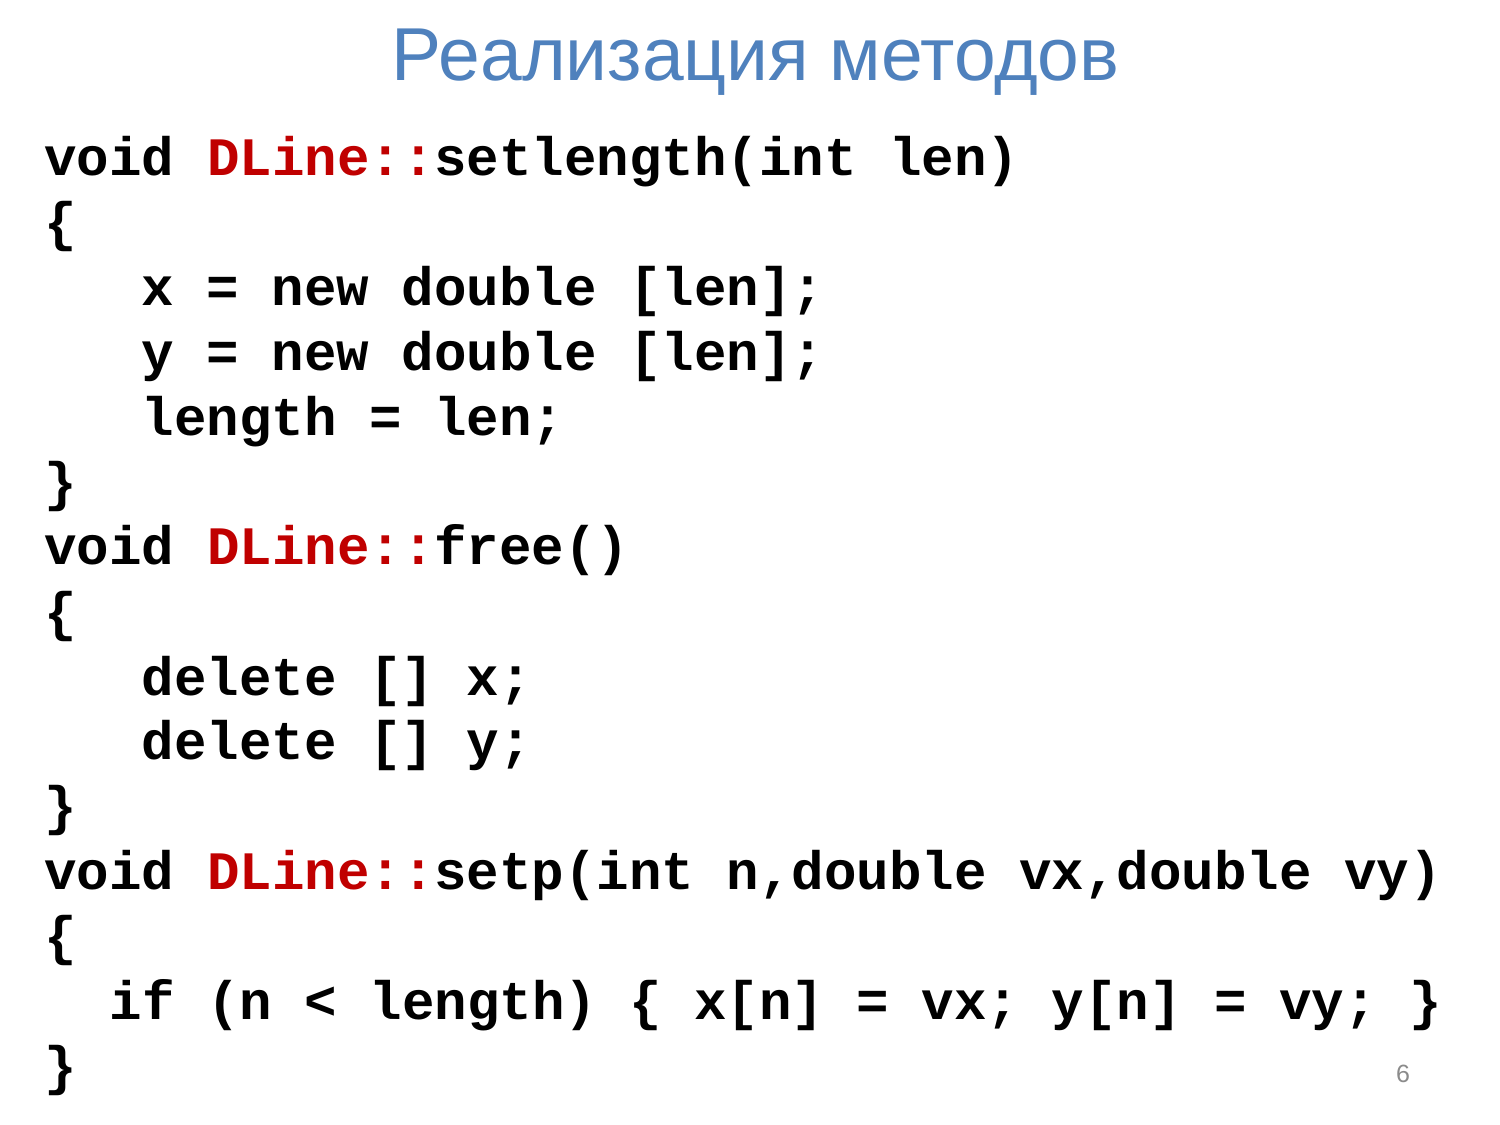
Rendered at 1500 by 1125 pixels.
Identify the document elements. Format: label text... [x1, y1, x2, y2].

slide_number 6 [1074, 1042, 1425, 1103]
title Реализация методов [29, 0, 1483, 102]
subtitle void DLine::setlength(int len) { x = new double [len]; y = new double [len]; length = len; } void DLine::free() { delete [] x; delete [] y; } void DLine::setp(int n,double vx,double vy) { if (n < length) { x[n] = vx; y[n] = vy; } } [29, 113, 1483, 1125]
